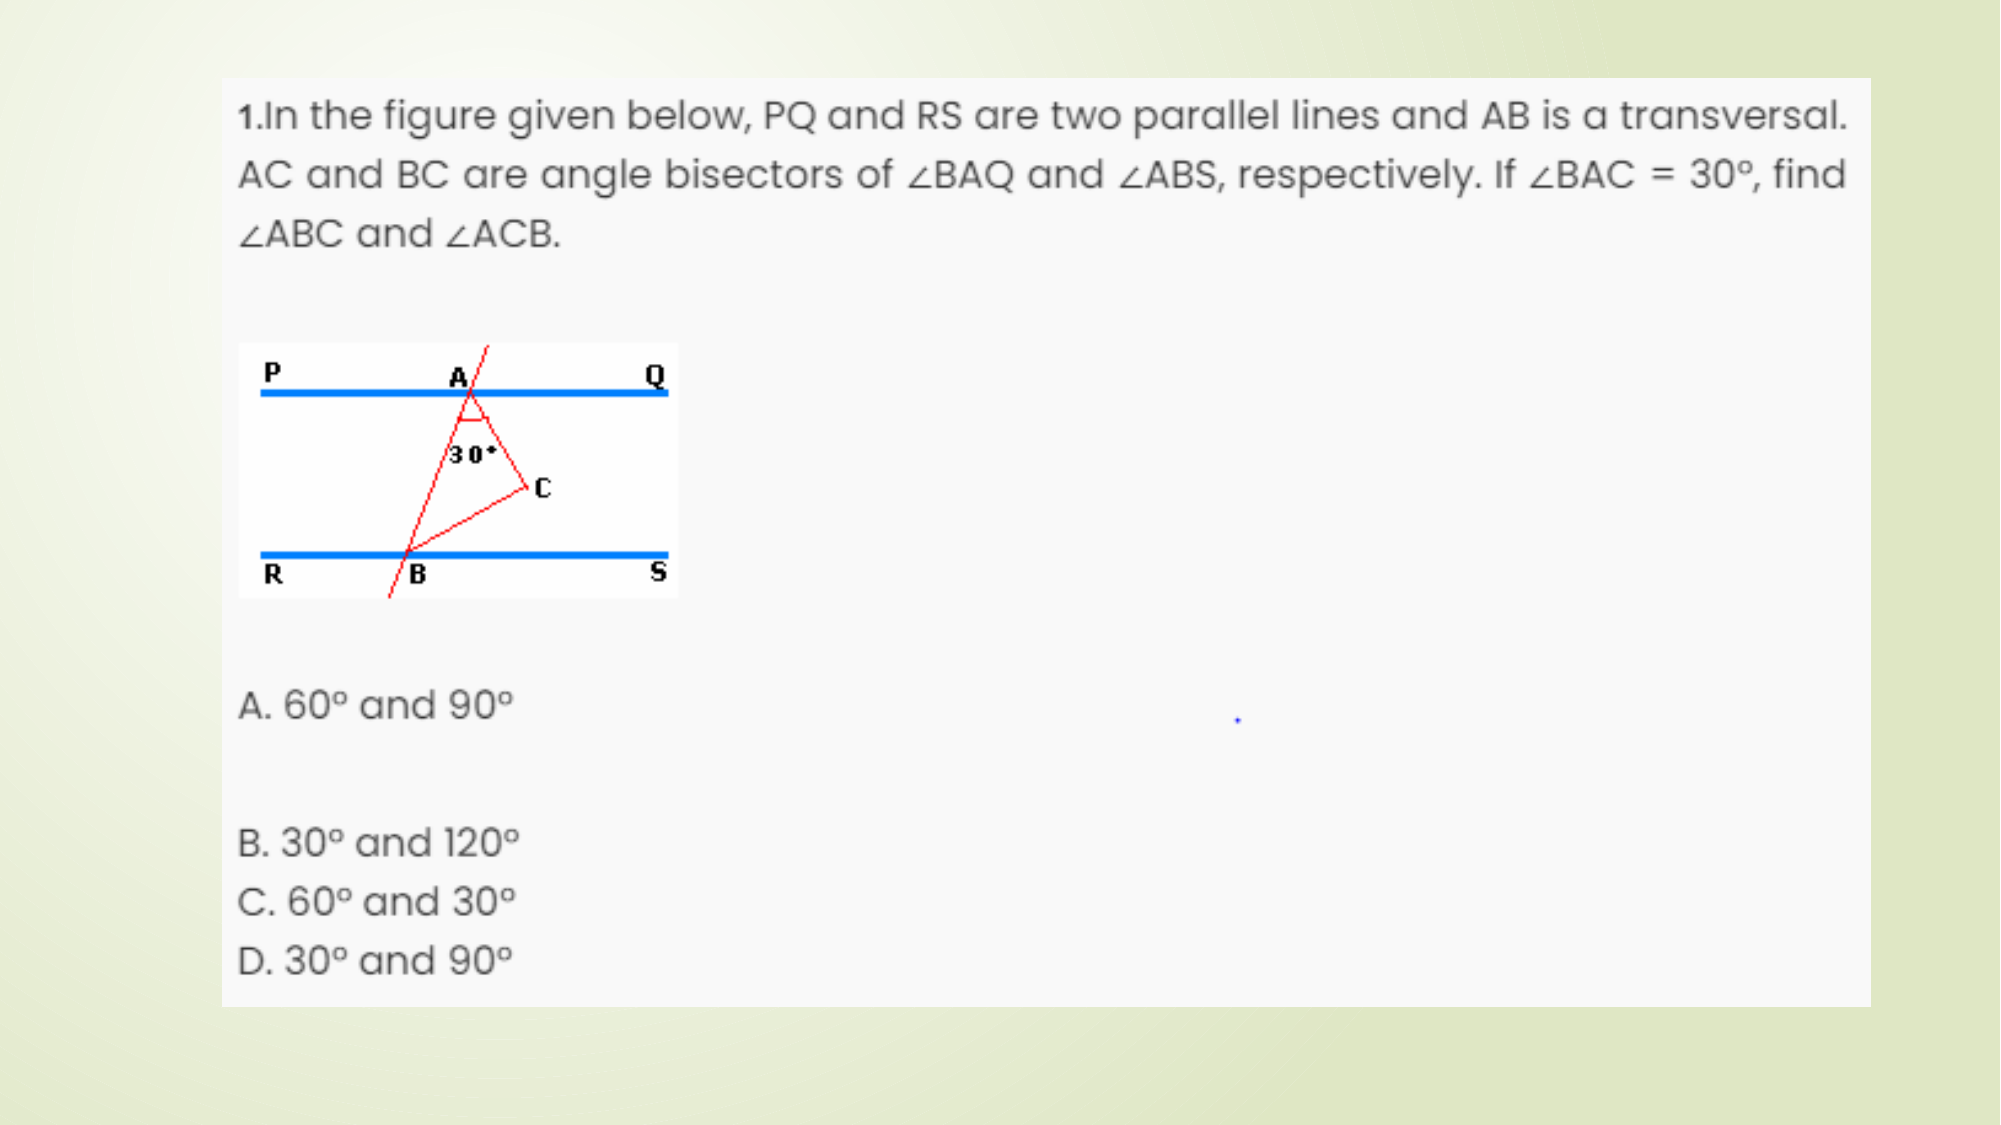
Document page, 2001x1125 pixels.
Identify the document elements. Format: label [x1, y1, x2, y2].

picture [221, 78, 1871, 1008]
